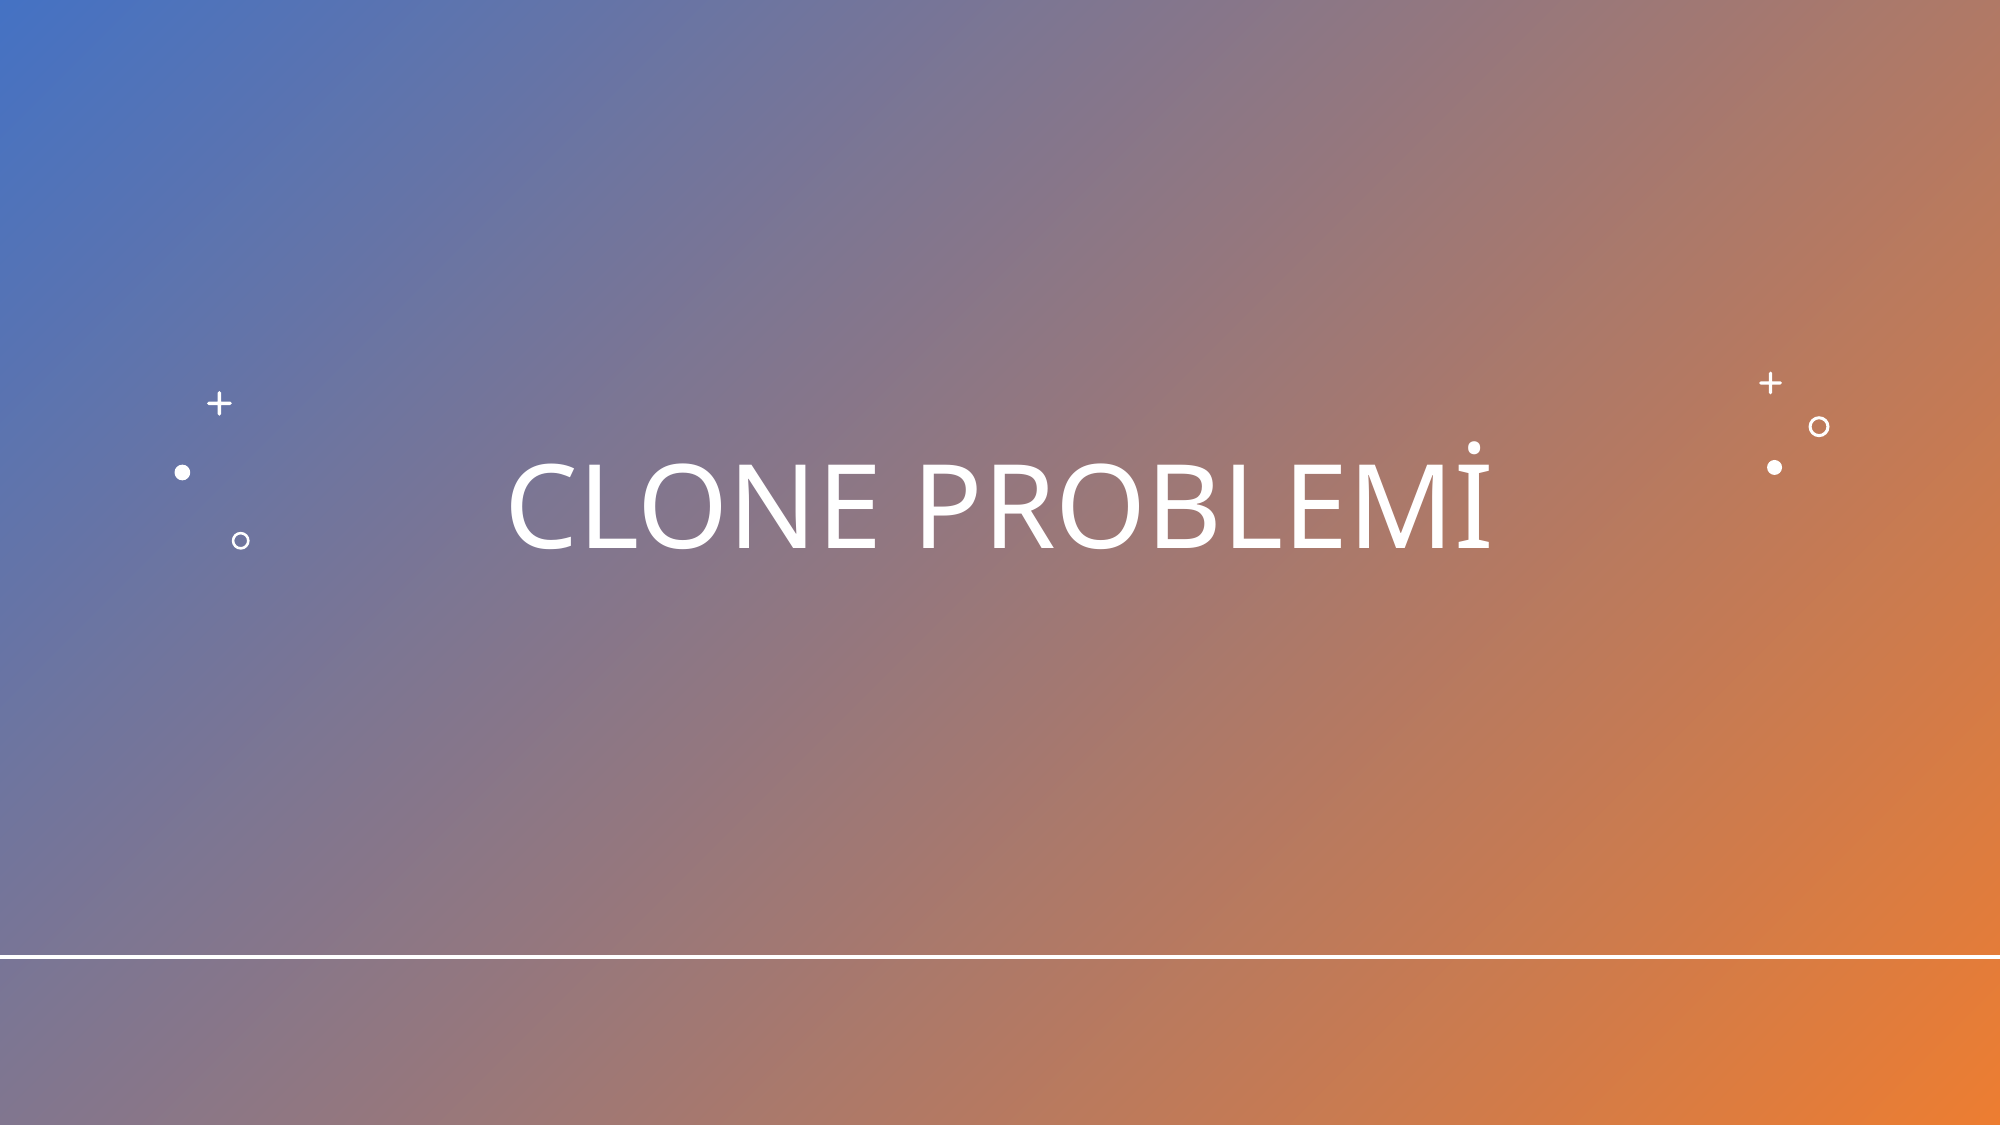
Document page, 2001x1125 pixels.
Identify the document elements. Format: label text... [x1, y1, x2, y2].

text_box [1759, 371, 1782, 395]
title CLONE PROBLEMİ [249, 198, 1751, 582]
text_box [1808, 416, 1830, 438]
text_box [0, 959, 2000, 1125]
text_box [206, 390, 232, 416]
text_box [1767, 459, 1783, 475]
text_box [0, 0, 2000, 955]
text_box [174, 464, 191, 481]
text_box [231, 531, 250, 550]
